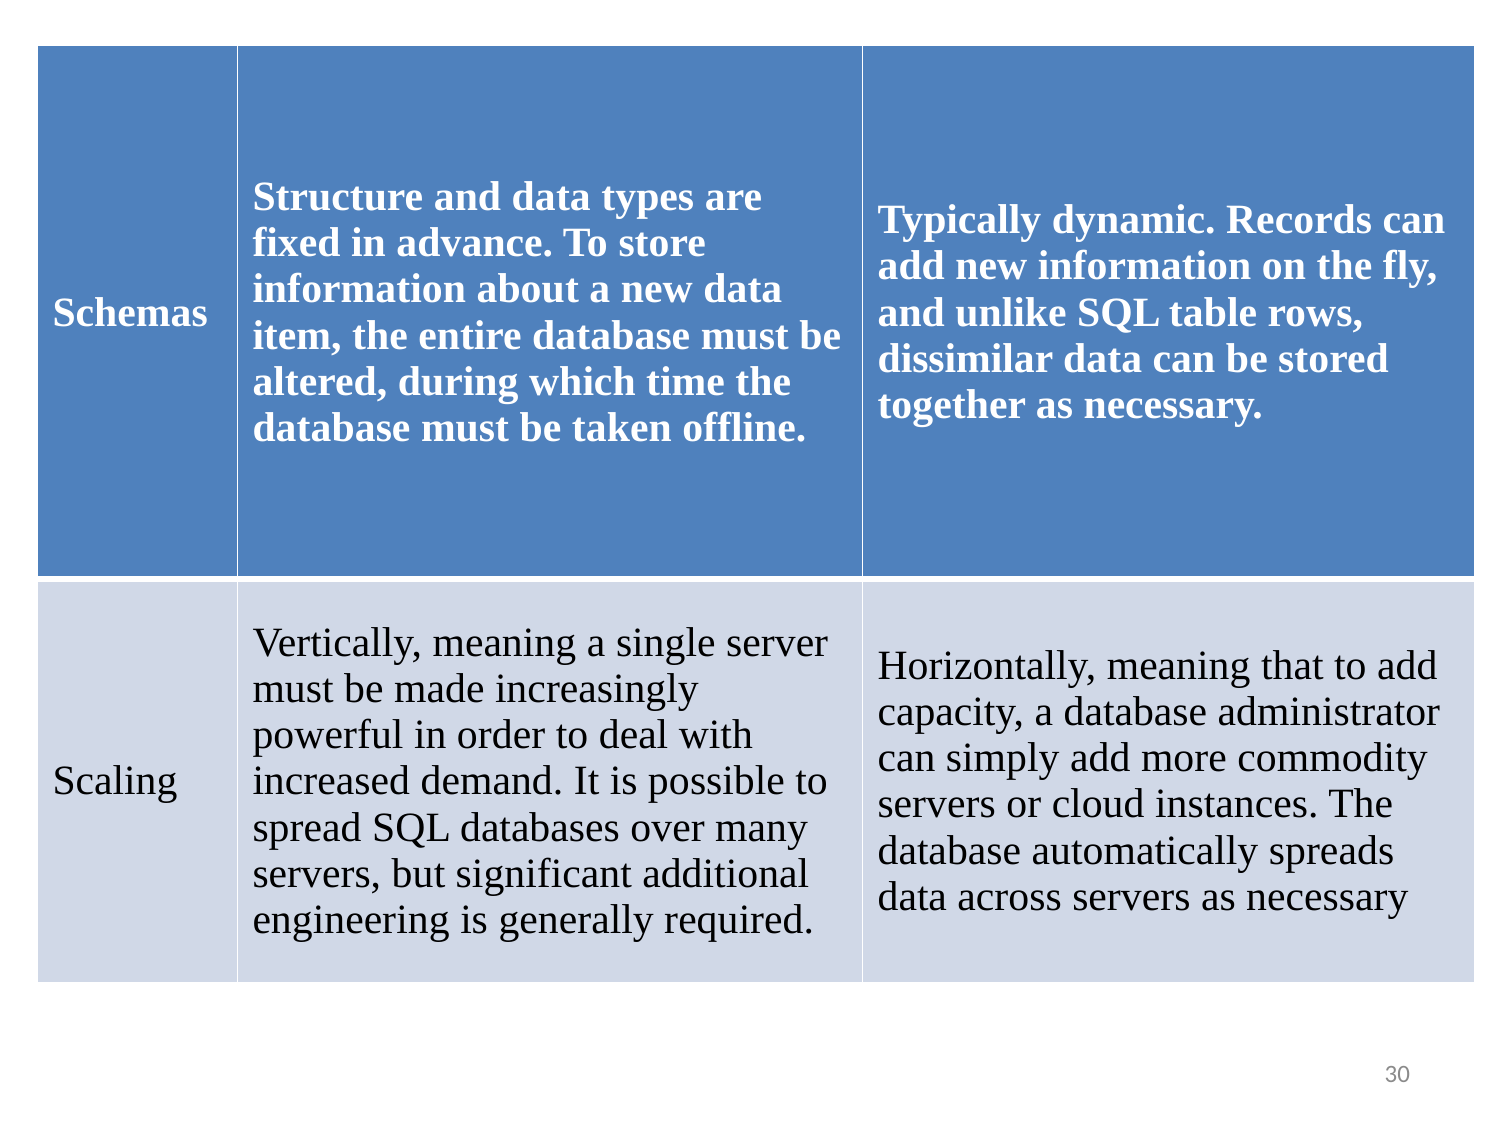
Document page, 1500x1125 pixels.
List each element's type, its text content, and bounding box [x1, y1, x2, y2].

table_cell Vertically, meaning a single server must be made increasingly powerful in order to deal with increased demand. It is possible to spread SQL databases over many servers, but significant additional engineering is generally required. [238, 582, 862, 982]
table_header Structure and data types are fixed in advance. To store information about a new data item, the entire database must be altered, during which time the database must be taken offline. [238, 46, 862, 576]
table_cell Horizontally, meaning that to add capacity, a database administrator can simply add more commodity servers or cloud instances. The database automatically spreads data across servers as necessary [863, 582, 1474, 982]
table_header Typically dynamic. Records can add new information on the fly, and unlike SQL table rows, dissimilar data can be stored together as necessary. [863, 46, 1474, 576]
table_cell Scaling [38, 582, 237, 982]
slide_number 30 [1074, 1042, 1425, 1103]
table_header Schemas [38, 46, 237, 576]
